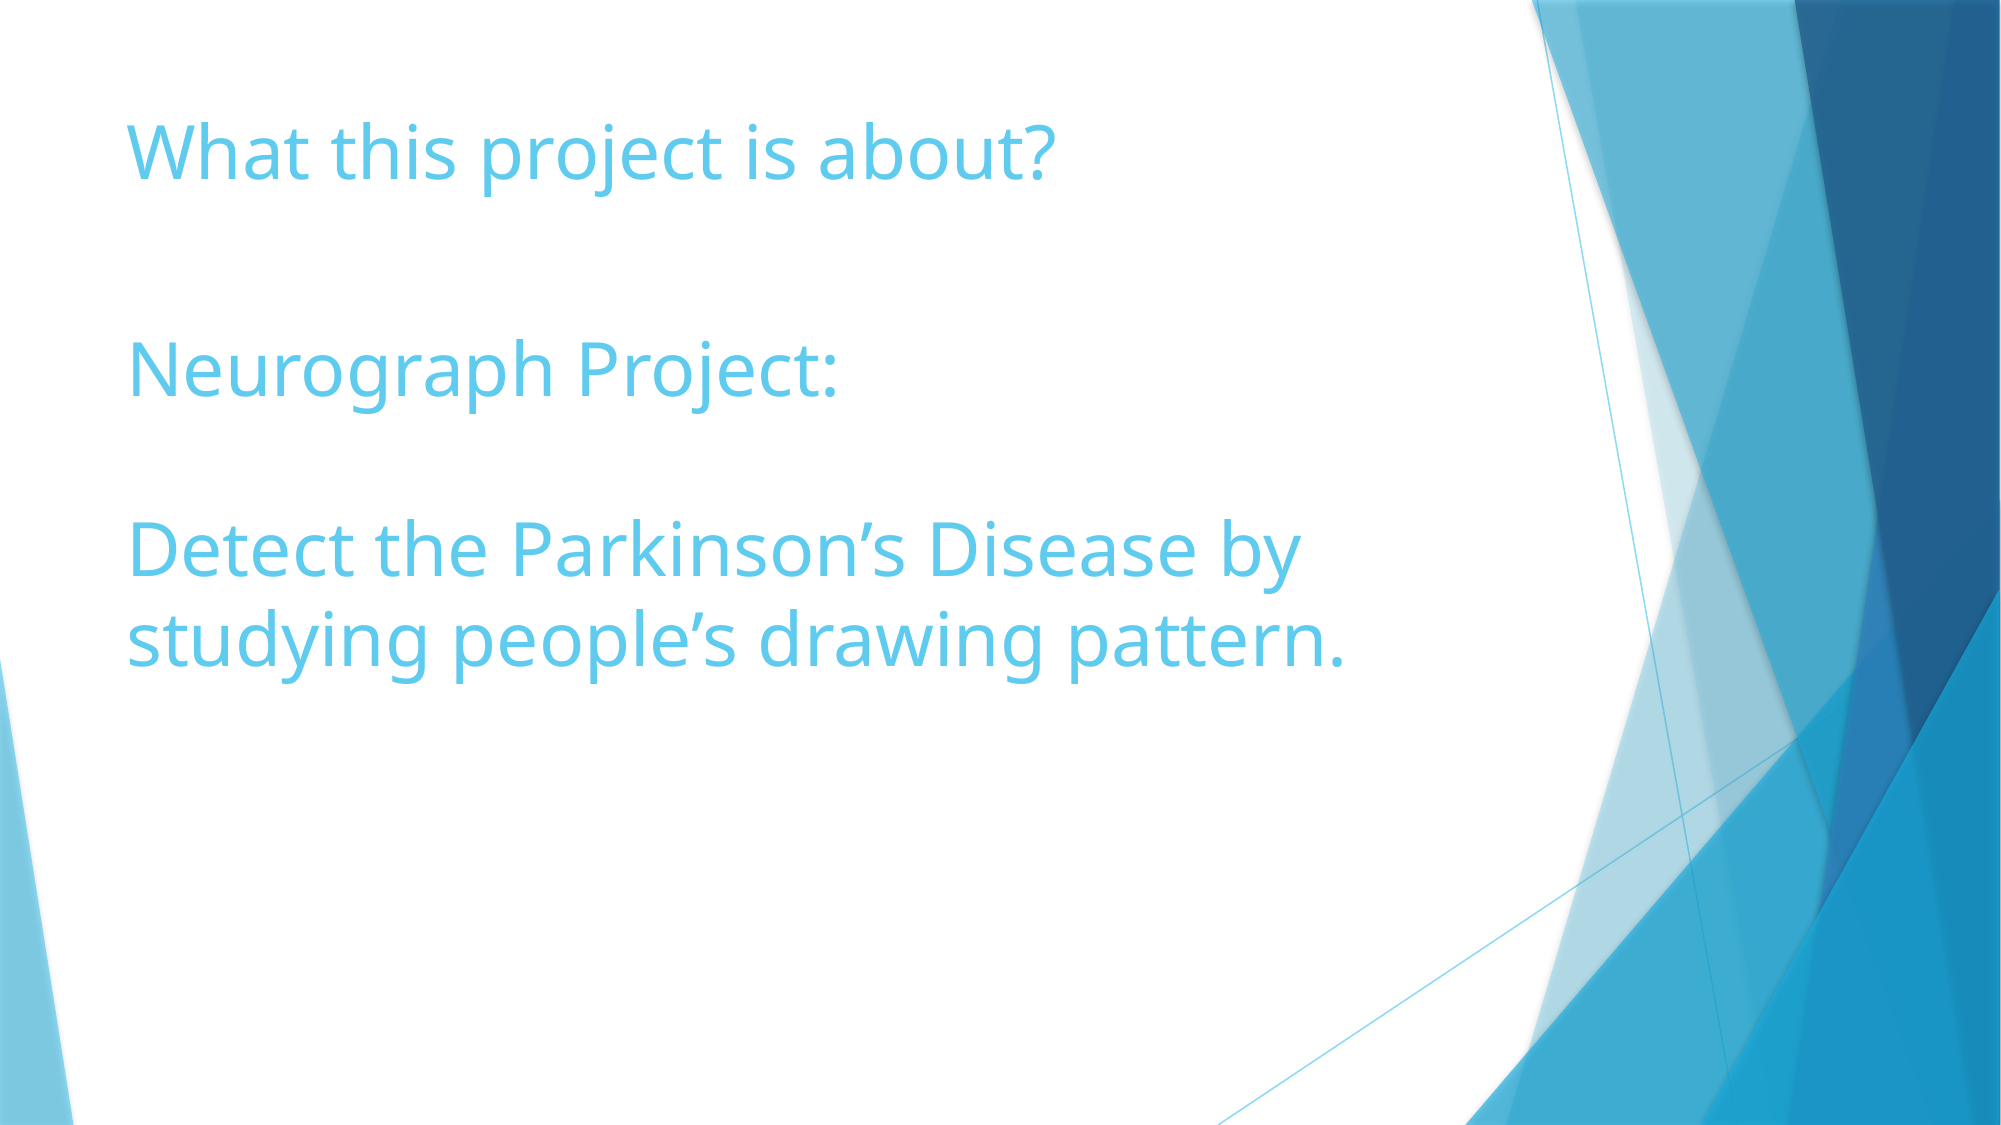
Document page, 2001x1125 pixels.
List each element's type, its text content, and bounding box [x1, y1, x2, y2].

text_box Neurograph Project: Detect the Parkinson’s Disease by studying people’s drawing pattern. [111, 314, 1539, 728]
title What this project is about? [111, 97, 1522, 314]
